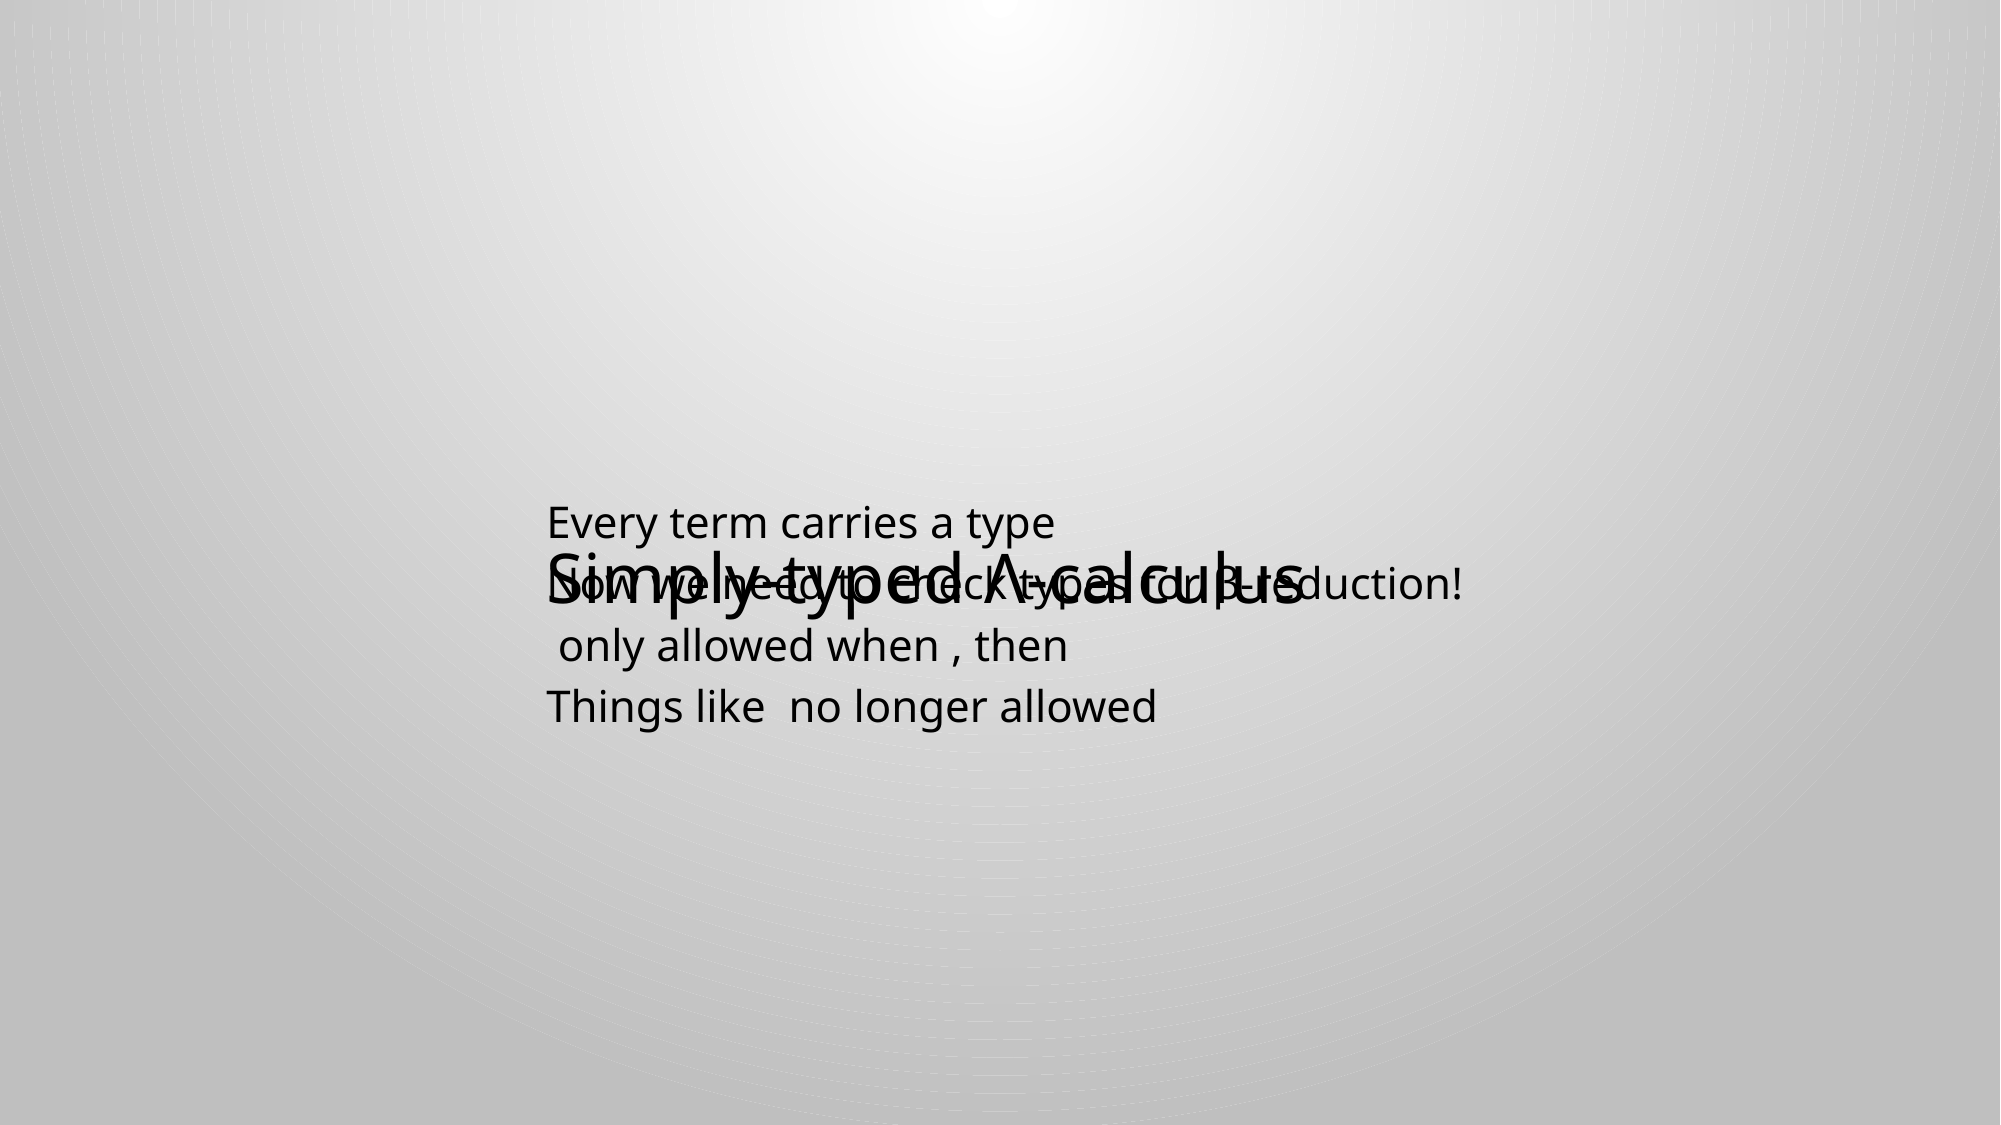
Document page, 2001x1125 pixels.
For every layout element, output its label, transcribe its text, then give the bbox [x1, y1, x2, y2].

title Simply-typed Λ-calculus [413, 437, 1772, 625]
